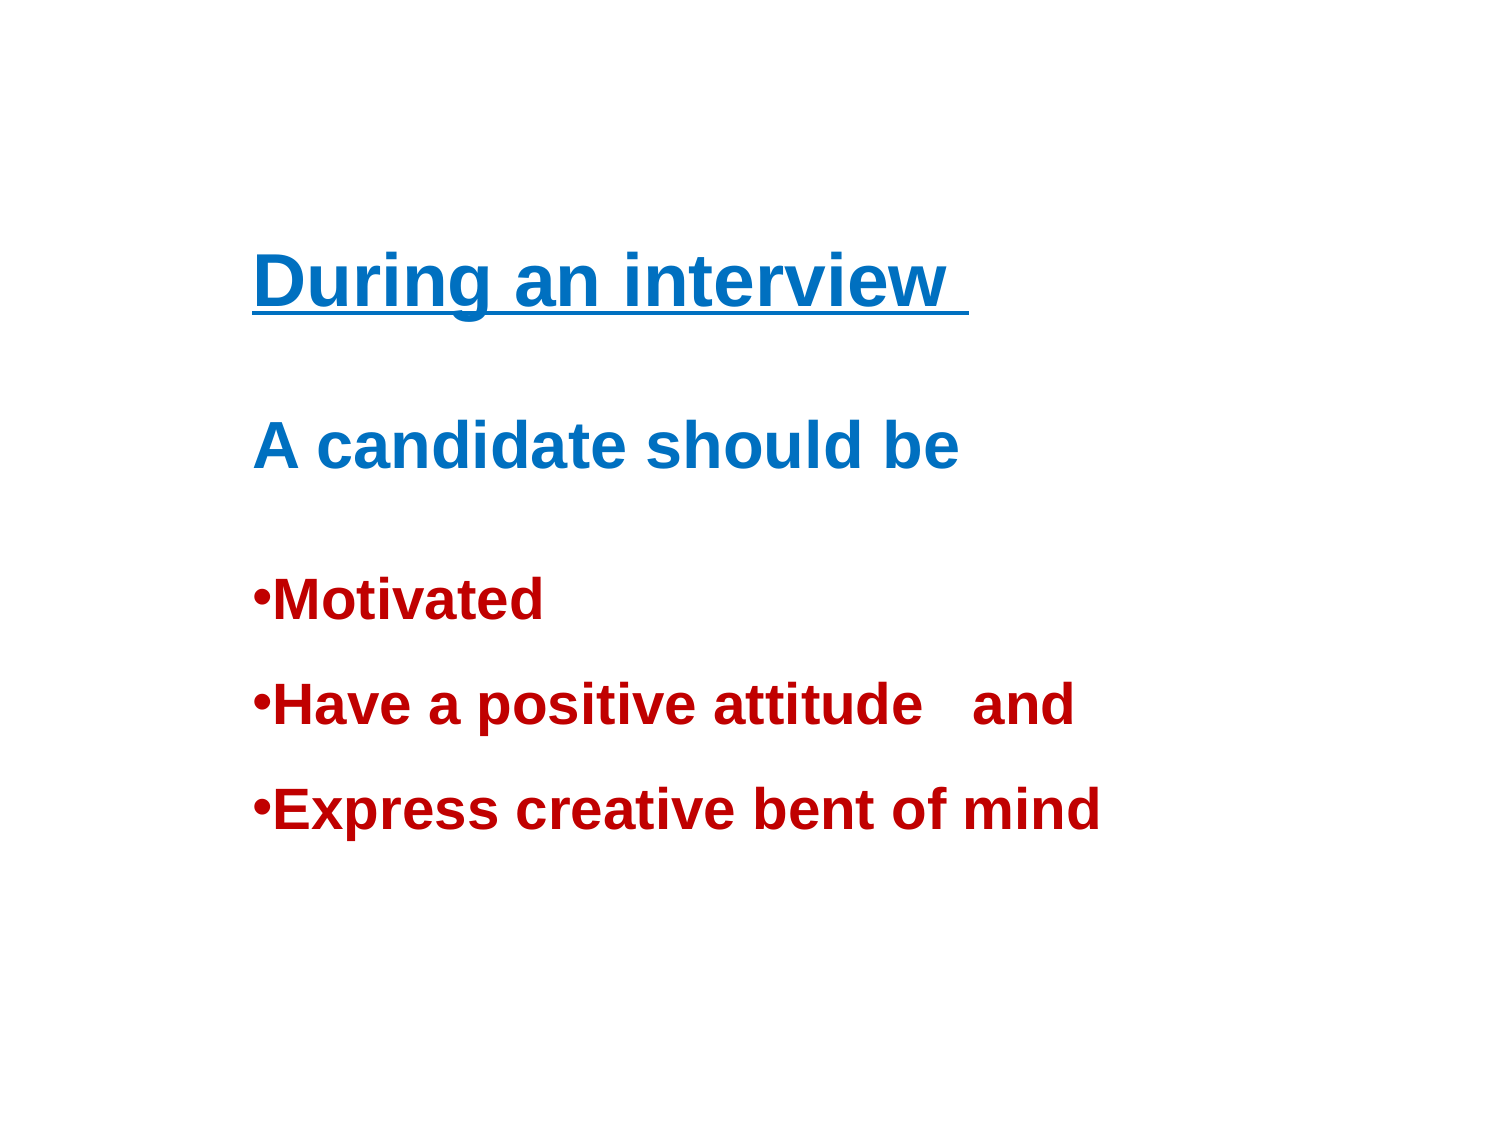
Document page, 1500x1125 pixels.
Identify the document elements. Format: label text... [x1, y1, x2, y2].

text_box During an interview A candidate should be Motivated Have a positive attitude and Express creative bent of mind [237, 224, 1238, 894]
